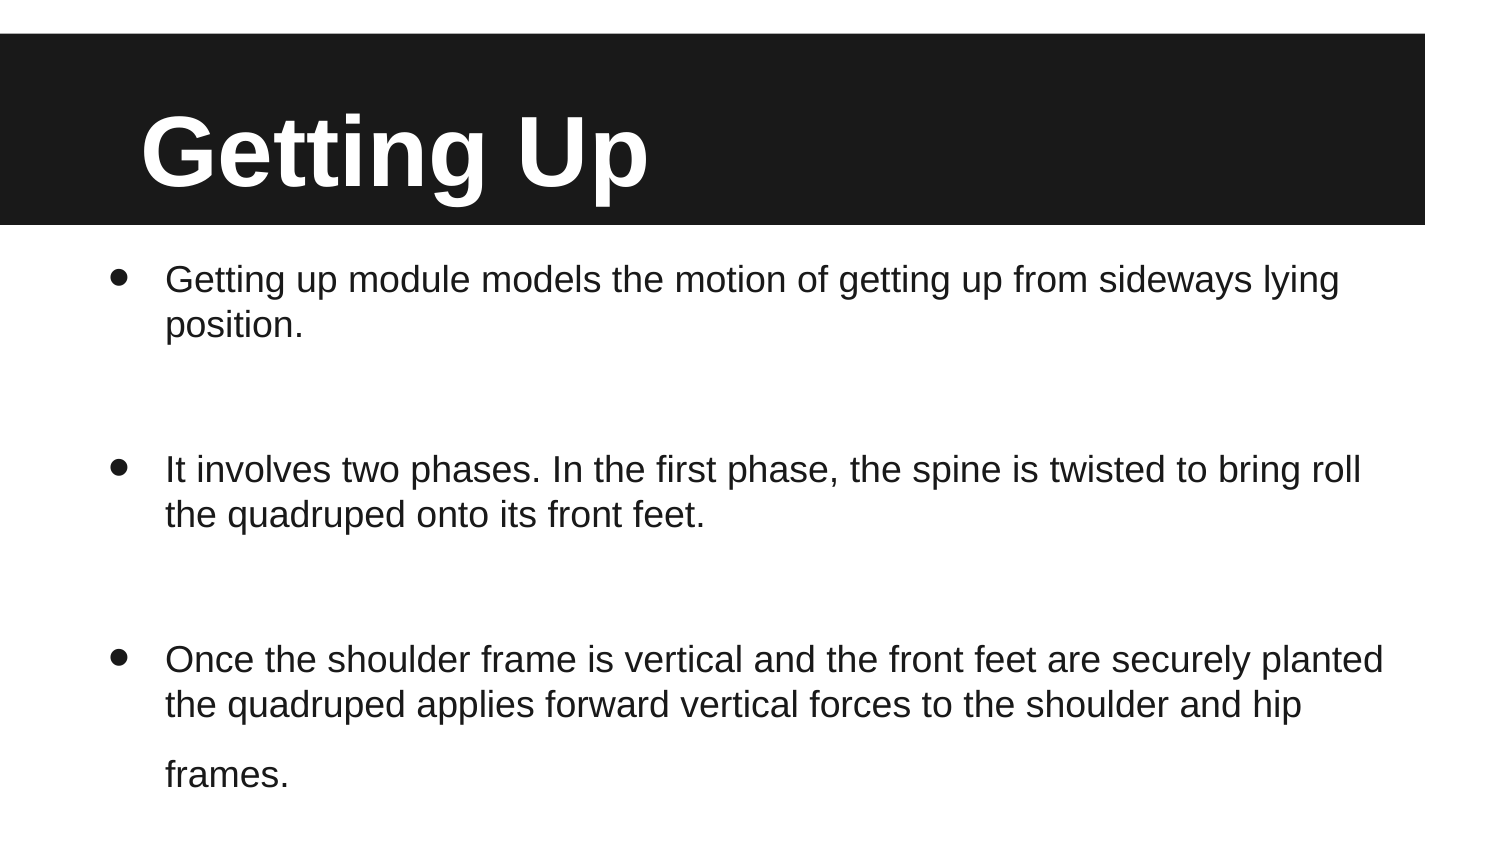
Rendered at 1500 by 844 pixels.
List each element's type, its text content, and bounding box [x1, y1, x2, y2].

list Getting up module models the motion of getting up from sideways lying position. It involves two phases. In the first phase, the spine is twisted to bring roll the quadruped onto its front feet. Once the shoulder frame is vertical and the front feet are securely planted the quadruped applies forward vertical forces to the shoulder and hip frames. [75, 239, 1425, 808]
title Getting Up [75, 33, 1425, 221]
